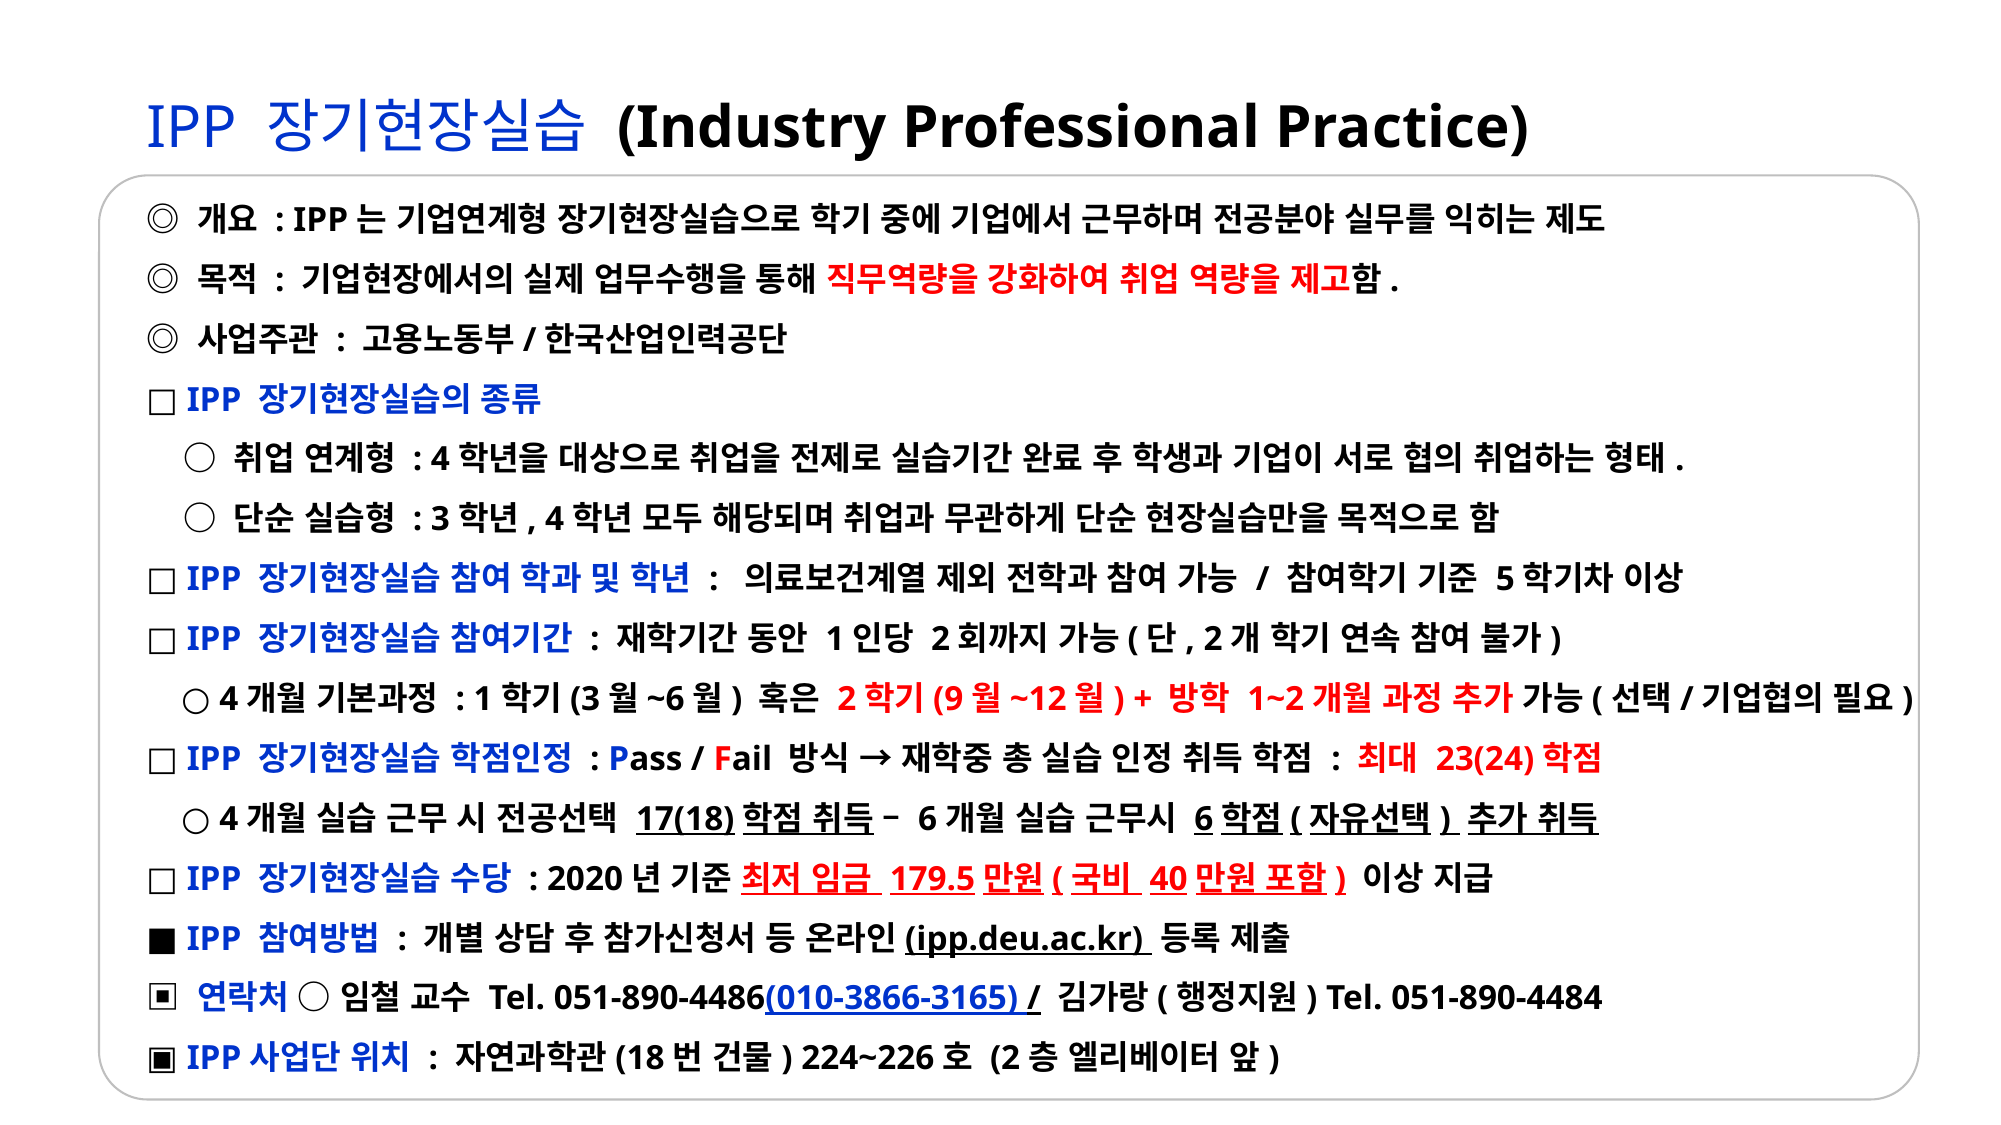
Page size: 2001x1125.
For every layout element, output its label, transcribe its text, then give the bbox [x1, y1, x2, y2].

text_box [97, 174, 1920, 1101]
text_box IPP 장기현장실습 (Industry Professional Practice) ◎ 개요 : IPP는 기업연계형 장기현장실습으로 학기 중에 기업에서 근무하며 전공분야 실무를 익히는 제도 ◎ 목적 : 기업현장에서의 실제 업무수행을 통해 직무역량을 강화하여 취업 역량을 제고함. ◎ 사업주관 : 고용노동부/한국산업인력공단 □ IPP 장기현장실습의 종류 ○ 취업 연계형 : 4학년을 대상으로 취업을 전제로 실습기간 완료 후 학생과 기업이 서로 협의 취업하는 형태. ○ 단순 실습형 : 3학년, 4학년 모두 해당되며 취업과 무관하게 단순 현장실습만을 목적으로 함 □ IPP 장기현장실습 참여 학과 및 학년 : 의료보건계열 제외 전학과 참여 가능 / 참여학기 기준 5학기차 이상 □ IPP 장기현장실습 참여기간 : 재학기간 동안 1인당 2회까지 가능(단, 2개 학기 연속 참여 불가) ○ 4개월 기본과정 : 1학기(3월~6월) 혹은 2학기(9월~12월) + 방학 1~2개월 과정 추가 가능(선택/기업협의 필요) □ IPP 장기현장실습 학점인정 : Pass / Fail 방식 → 재학중 총 실습 인정 취득 학점 : 최대 23(24)학점 ○ 4개월 실습 근무 시 전공선택 17(18)학점 취득 – 6개월 실습 근무시 6학점(자유선택) 추가 취득 □ IPP 장기현장실습 수당 : 2020년 기준 최저 임금 179.5만원(국비 40만원 포함) 이상 지급 ■ IPP 참여방법 : 개별 상담 후 참가신청서 등 온라인(ipp.deu.ac.kr) 등록 제출 ▣ 연락처 ○ 임철 교수 Tel. 051-890-4486(010-3866-3165) / 김가랑(행정지원) Tel. 051-890-4484 ▣ IPP사업단 위치 : 자연과학관(18번 건물) 224~226호 (2층 엘리베이터 앞) [131, 46, 1931, 1084]
